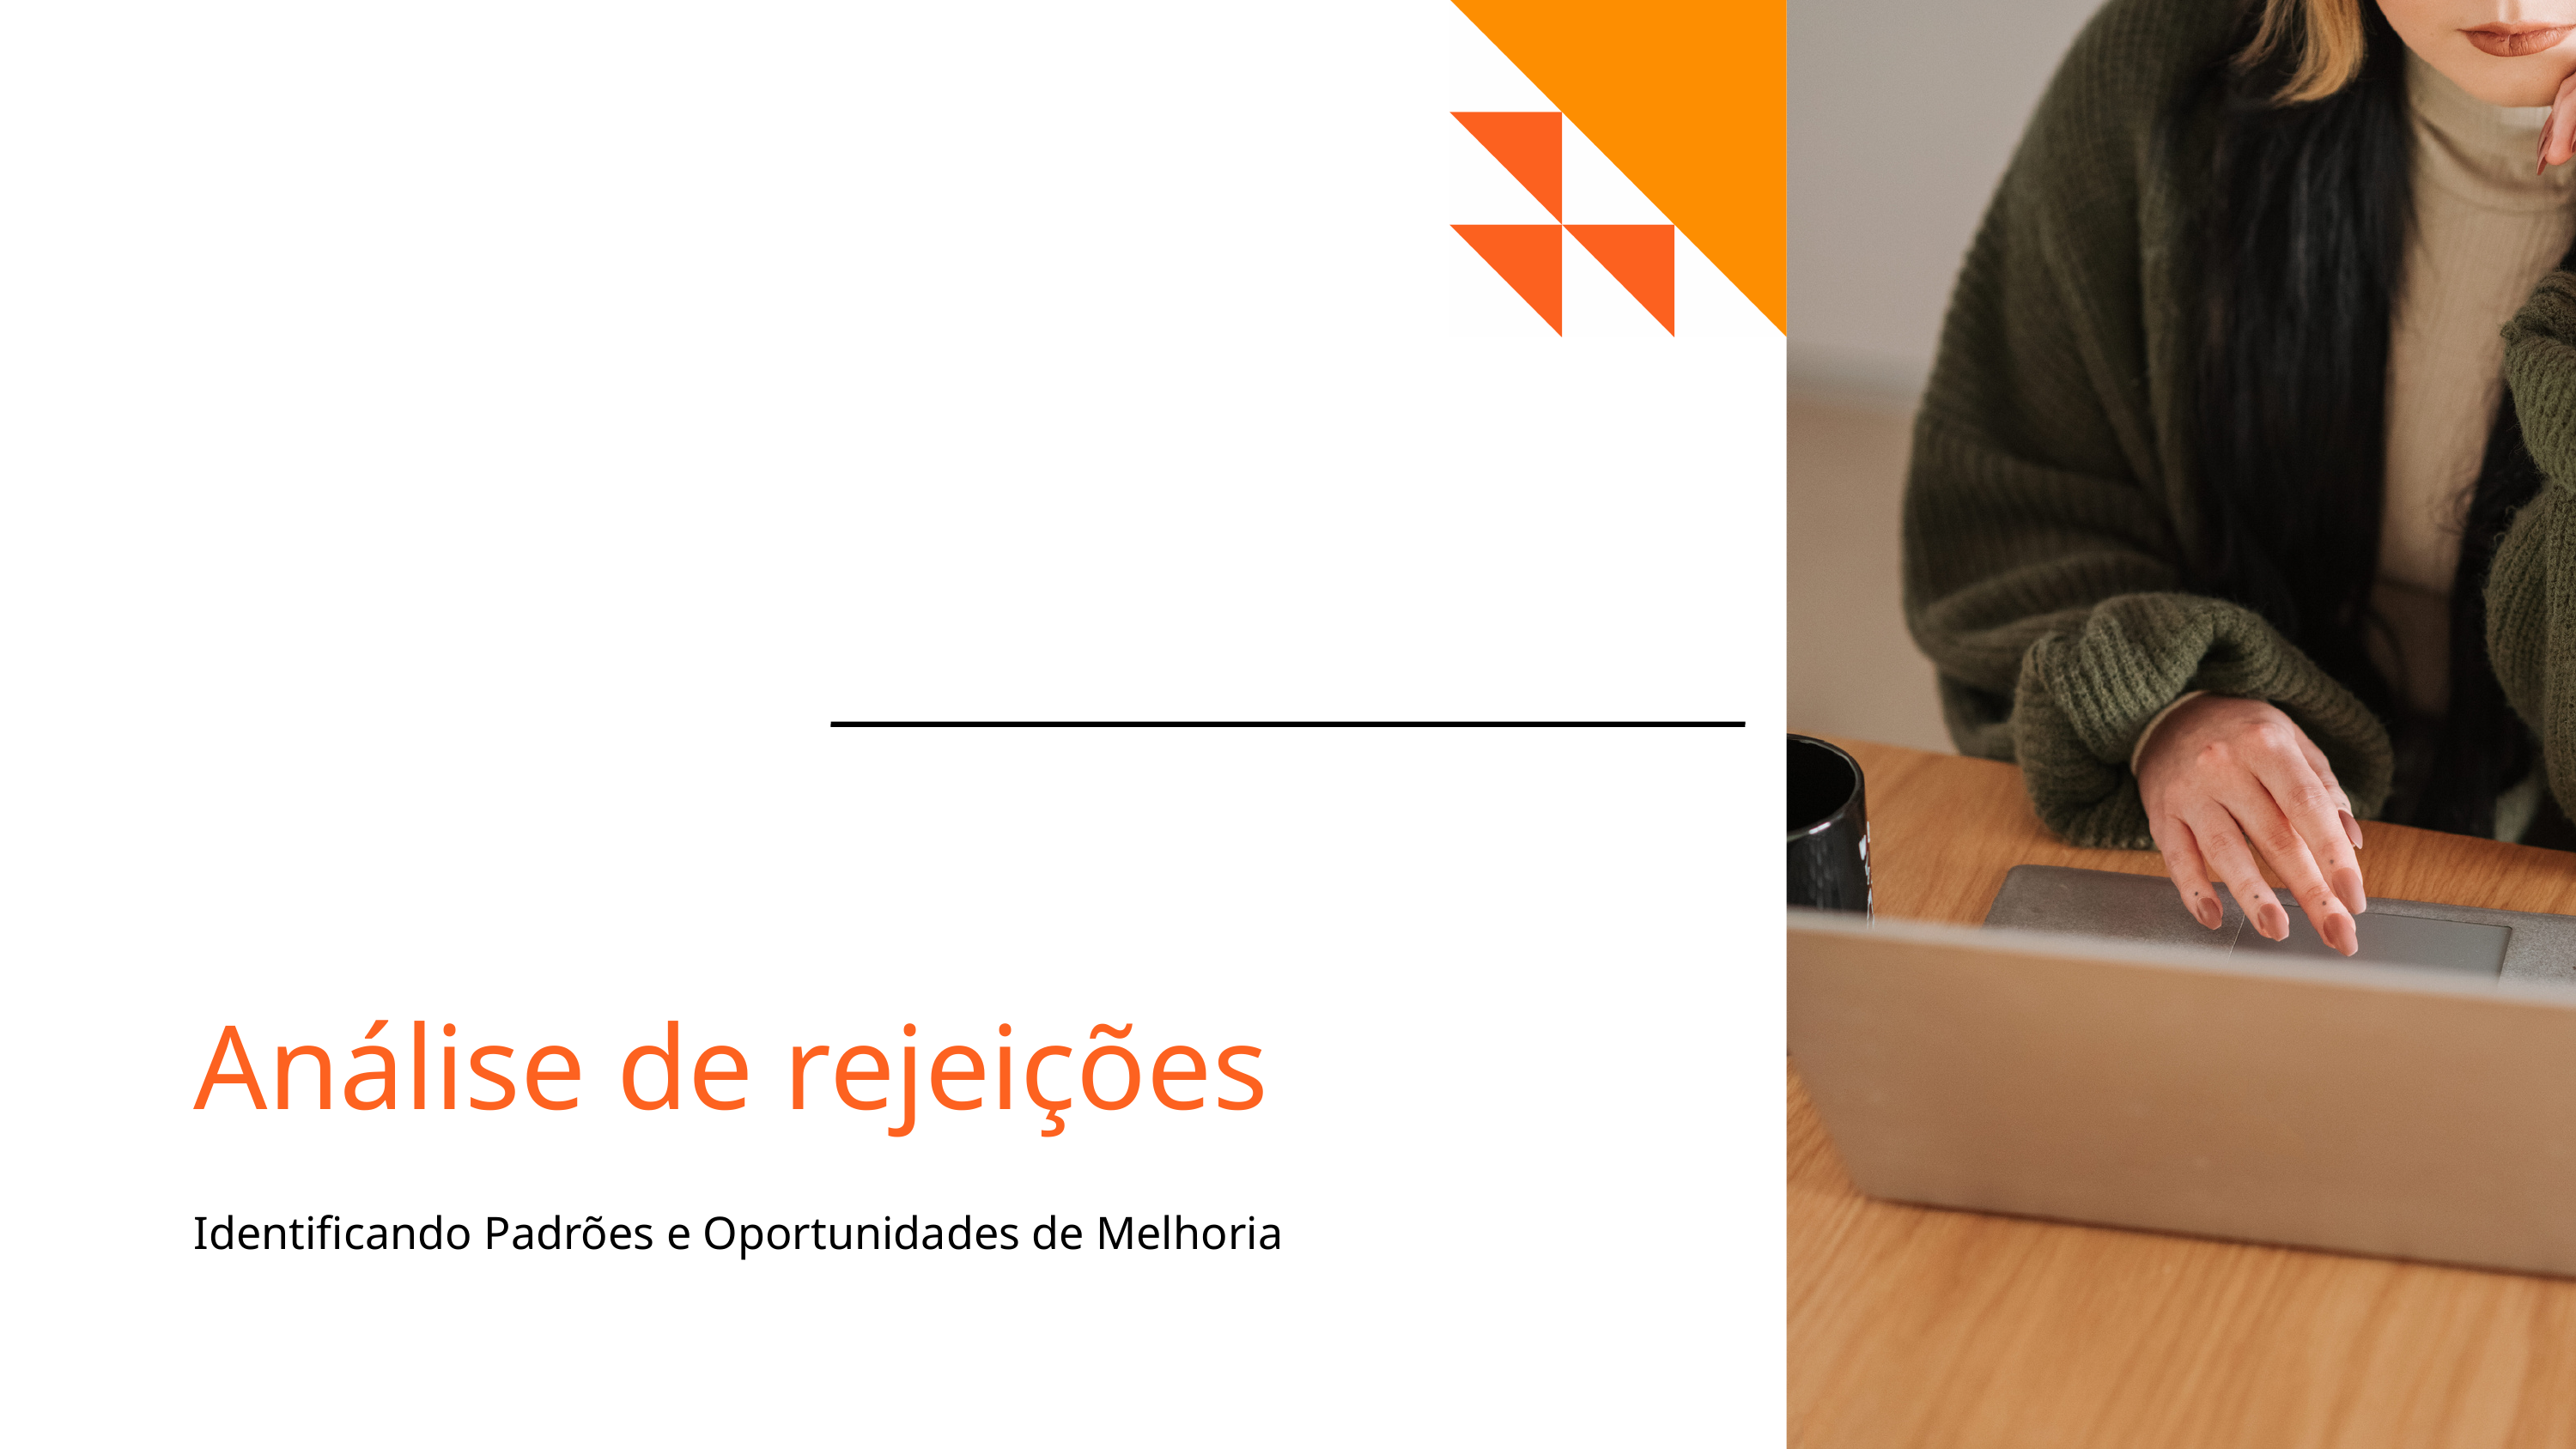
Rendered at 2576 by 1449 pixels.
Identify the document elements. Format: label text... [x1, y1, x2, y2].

text_box [1786, 0, 2576, 1449]
text_box Análise de rejeições [193, 992, 1354, 1133]
text_box [1449, 0, 1787, 337]
text_box Identificando Padrões e Oportunidades de Melhoria [193, 1195, 1309, 1258]
